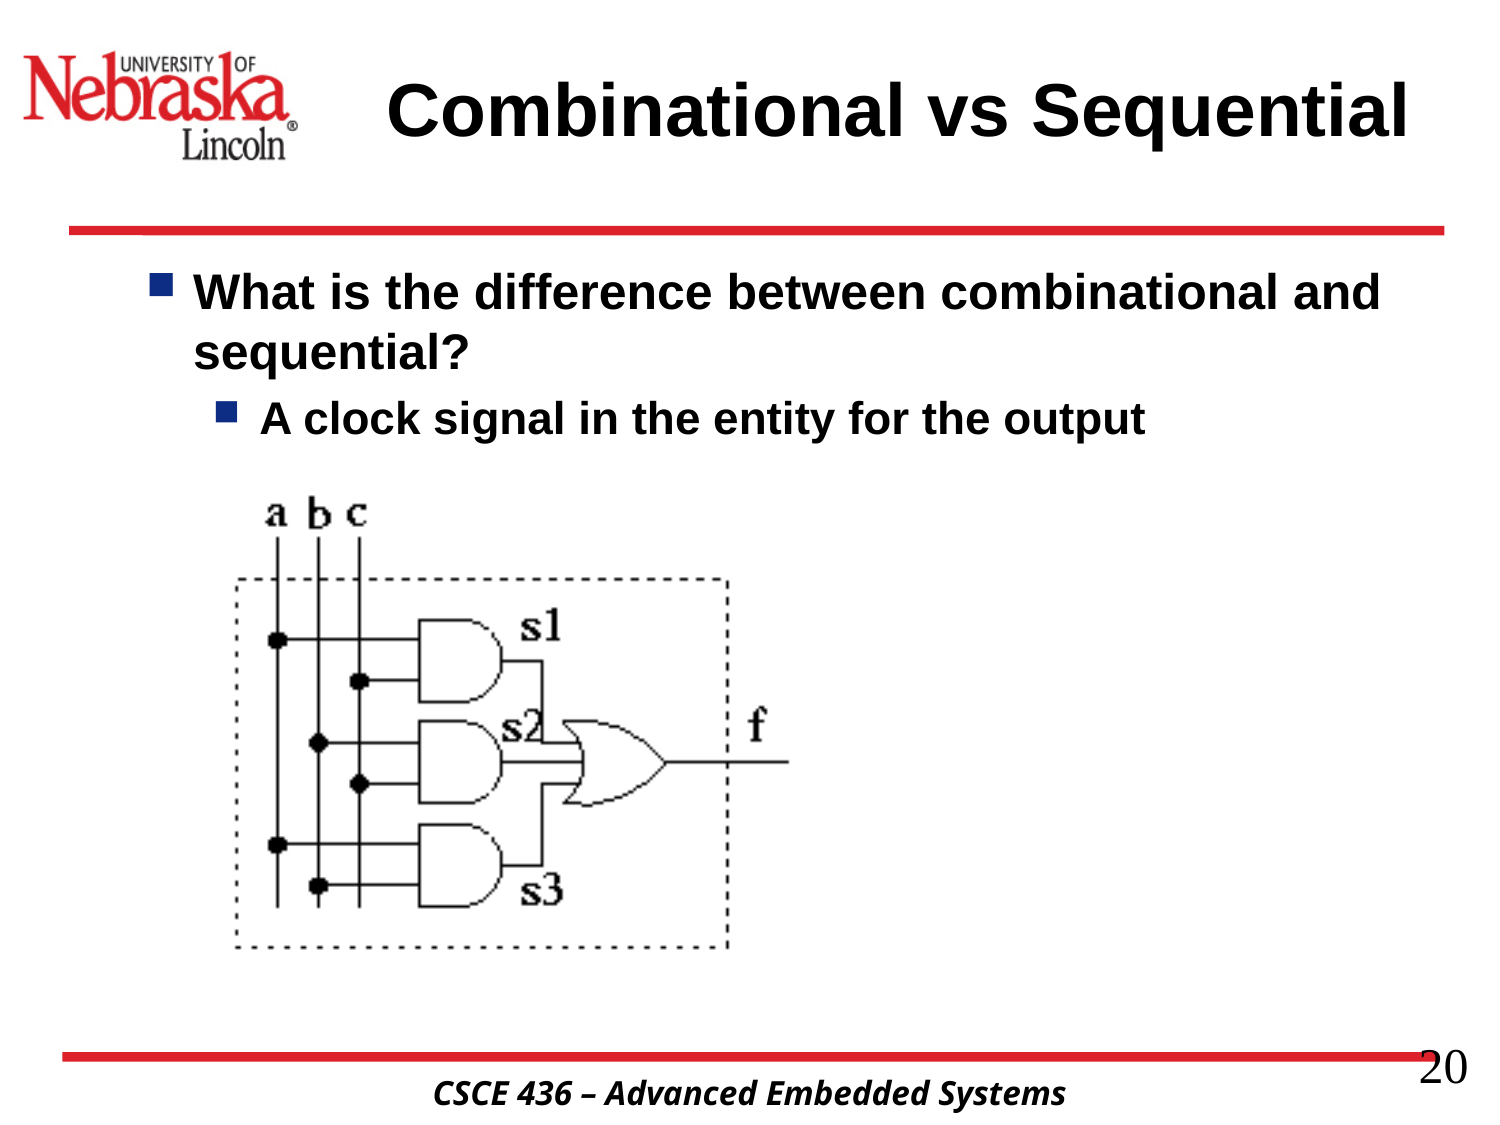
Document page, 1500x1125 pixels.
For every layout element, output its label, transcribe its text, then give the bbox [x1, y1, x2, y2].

picture [1, 32, 313, 181]
title Combinational vs Sequential [313, 12, 1427, 201]
picture [179, 456, 836, 1007]
list What is the difference between combinational and sequential? A clock signal in the entity for the output [131, 251, 1466, 962]
slide_number 20 [1133, 1025, 1484, 1105]
